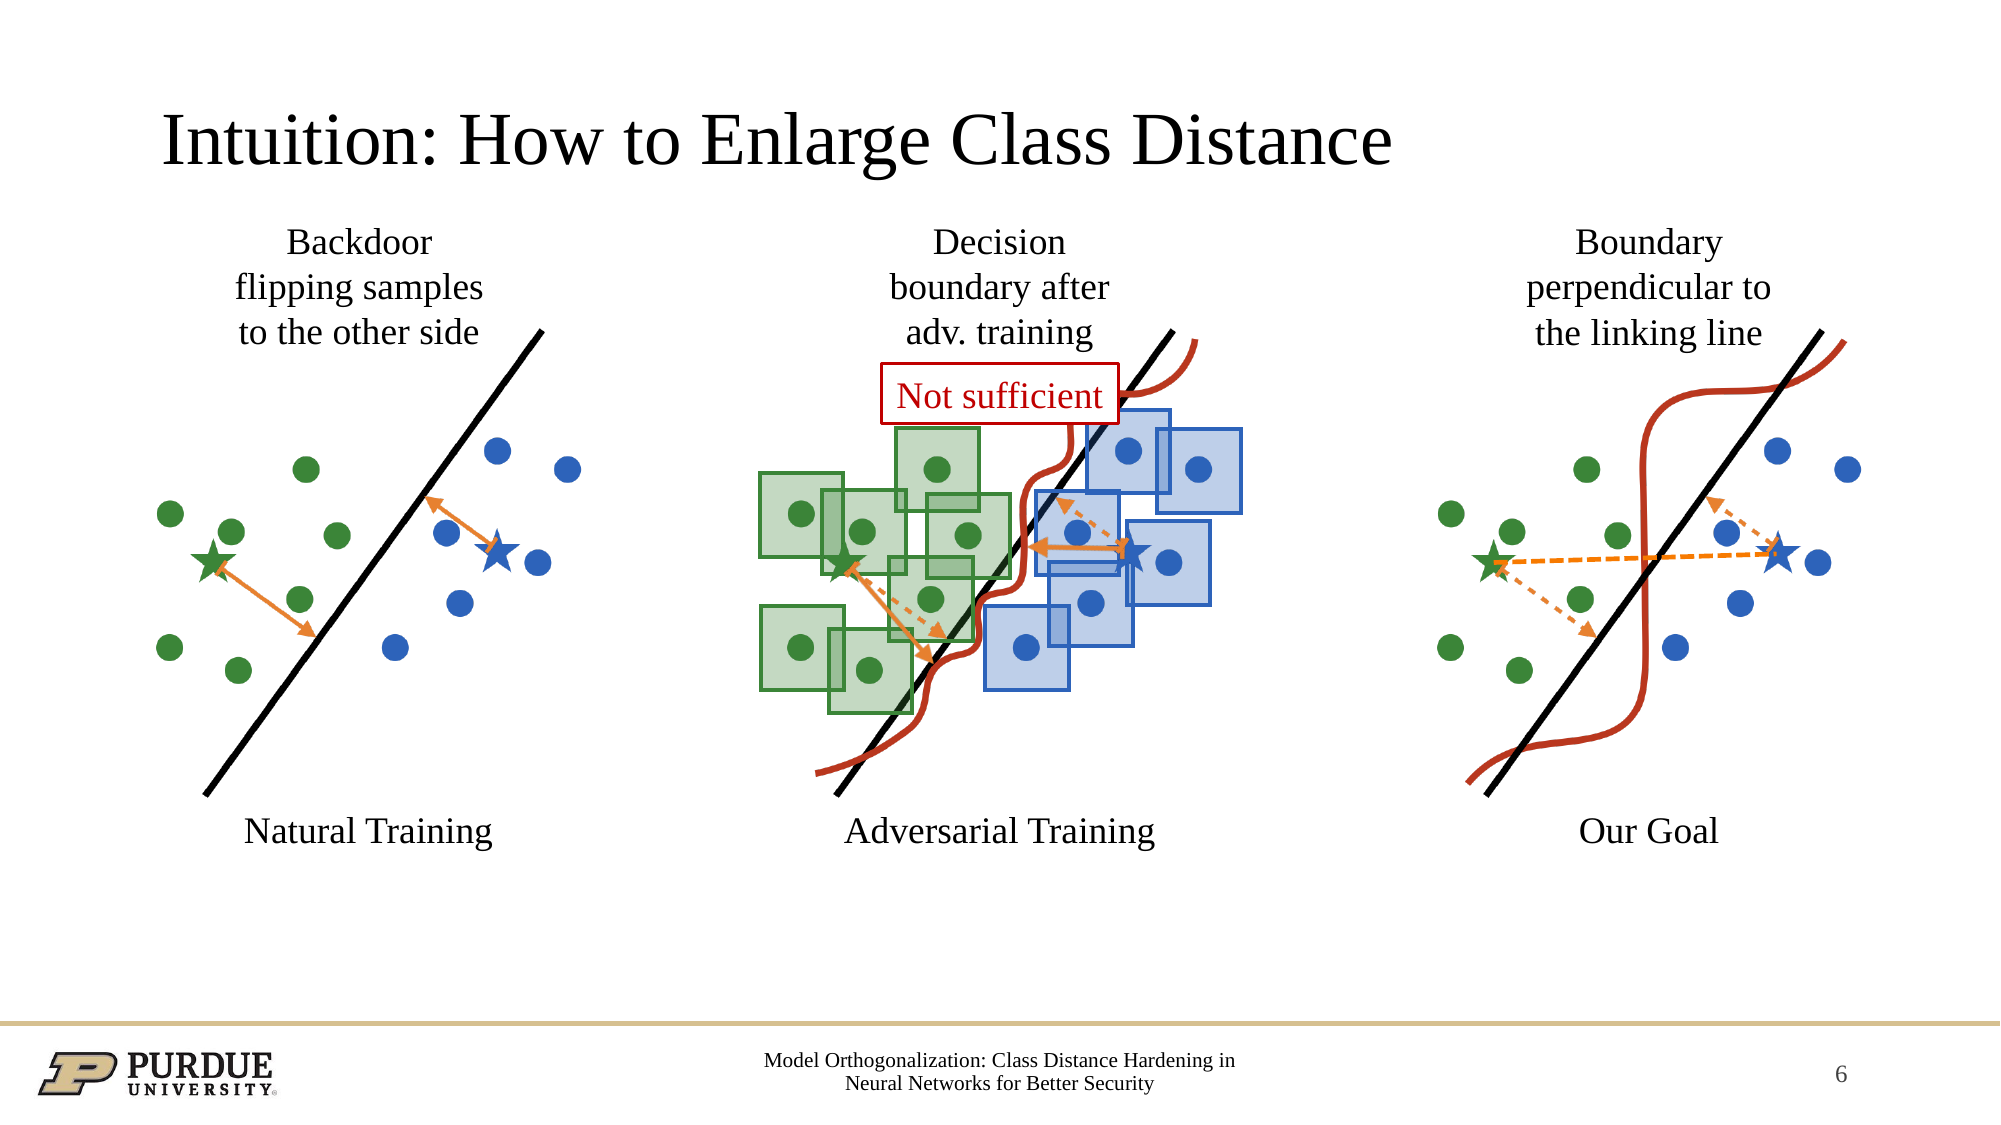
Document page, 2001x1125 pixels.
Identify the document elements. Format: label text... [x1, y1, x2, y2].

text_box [757, 424, 1013, 716]
text_box Adversarial Training [828, 799, 1171, 859]
picture [1436, 326, 1862, 799]
text_box Backdoor flipping samples to the other side [208, 209, 511, 326]
text_box Decision boundary after adv. training [848, 209, 1151, 326]
text_box Boundary perpendicular to the linking line [1498, 210, 1801, 326]
picture [819, 537, 948, 654]
picture [786, 326, 1213, 424]
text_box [1493, 553, 1777, 563]
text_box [981, 406, 1244, 693]
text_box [0, 1023, 2000, 1103]
picture [155, 326, 582, 799]
picture [1037, 495, 1153, 584]
text_box Natural Training [229, 799, 509, 859]
text_box Our Goal [1563, 799, 1735, 859]
text_box Intuition: How to Enlarge Class Distance [146, 81, 1410, 187]
picture [786, 693, 1213, 799]
